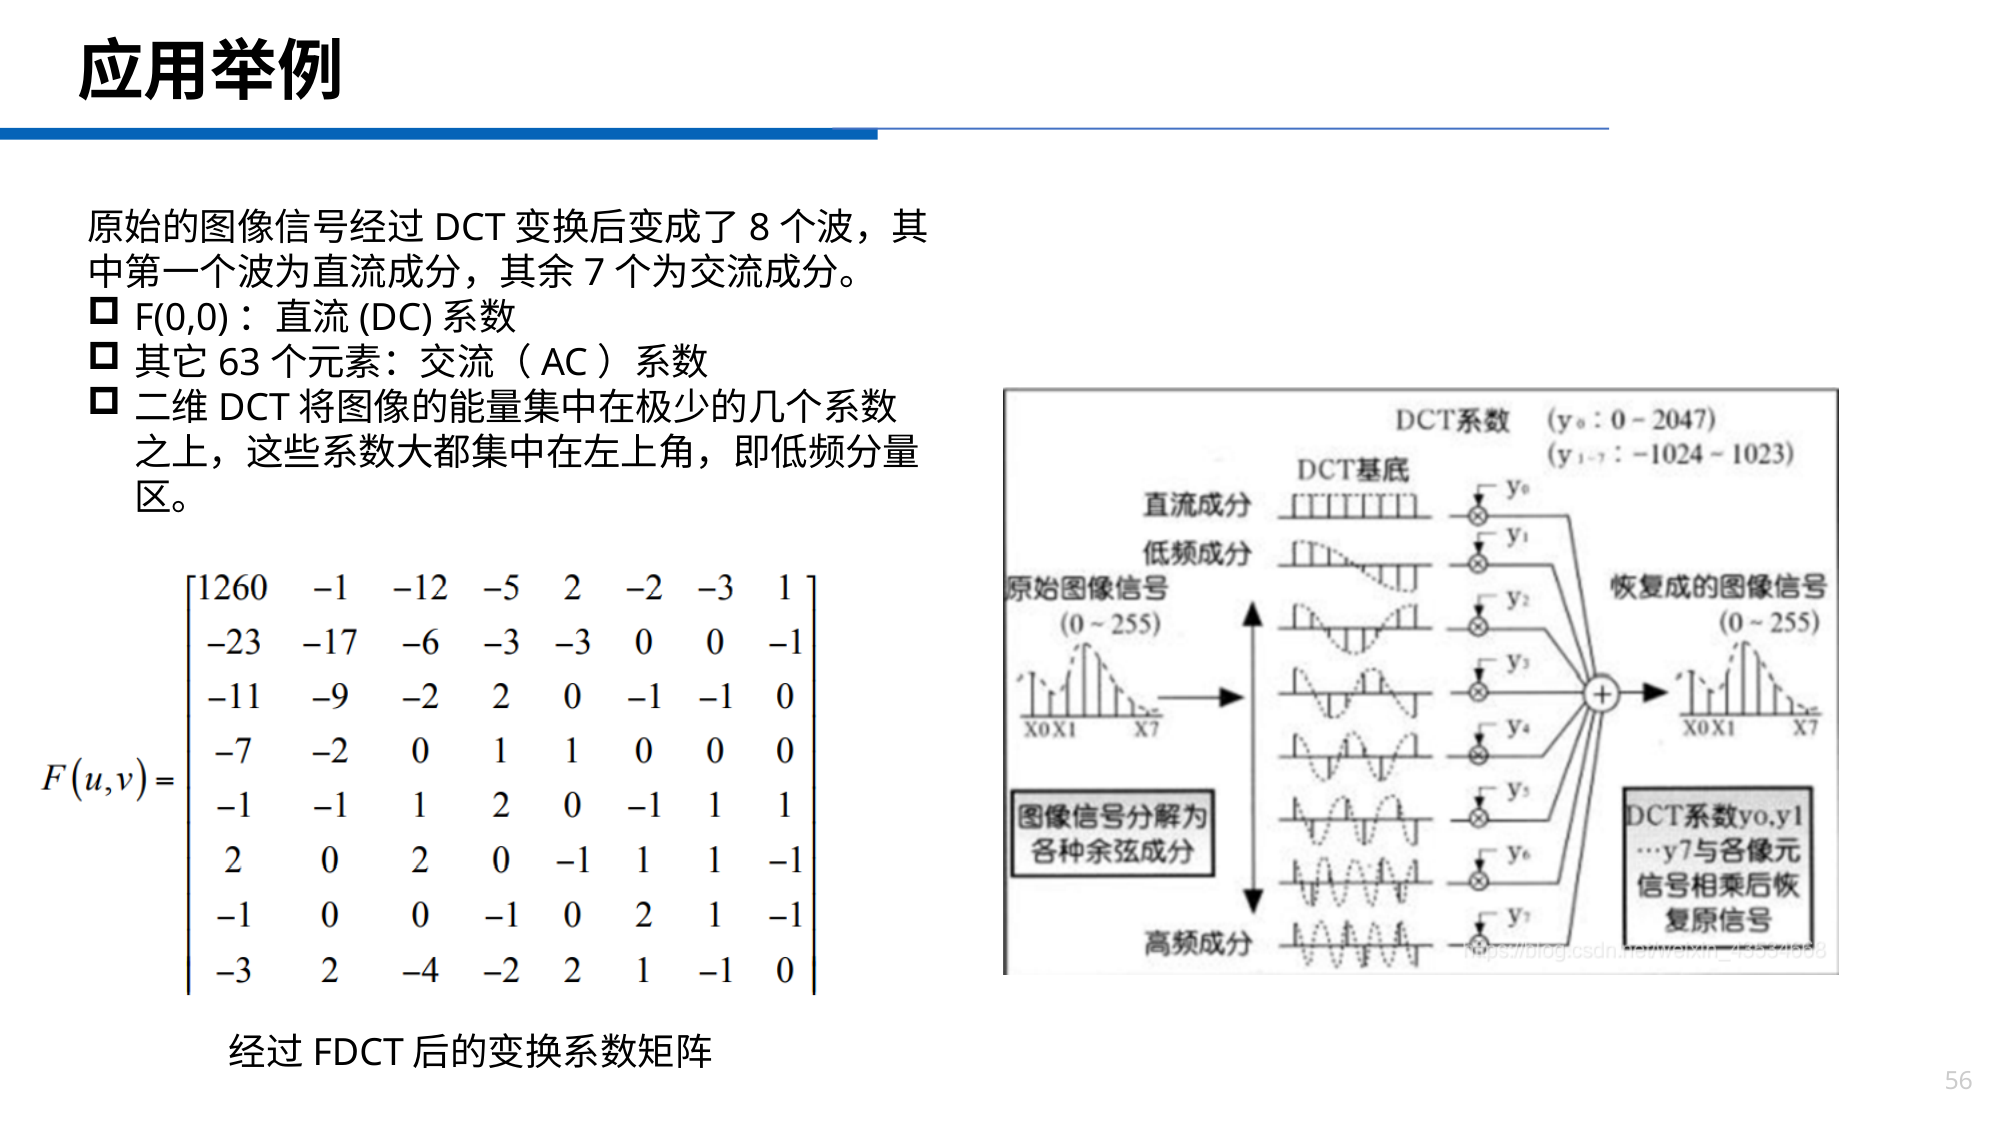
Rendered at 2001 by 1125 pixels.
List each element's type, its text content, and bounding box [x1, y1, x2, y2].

picture [35, 520, 851, 1031]
text_box 原始的图像信号经过DCT变换后变成了8个波，其中第一个波为直流成分，其余7个为交流成分。 F(0,0)：直流(DC)系数 其它63个元素：交流（AC）系数 二维DCT将图像的能量集中在极少的几个系数之上，这些系数大都集中在左上角，即低频分量区。 [72, 150, 950, 571]
title 应用举例 [62, 32, 1929, 113]
text_box 经过FDCT后的变换系数矩阵 [213, 1020, 1214, 1081]
picture [1003, 387, 1839, 975]
slide_number 56 [1927, 1051, 1989, 1112]
